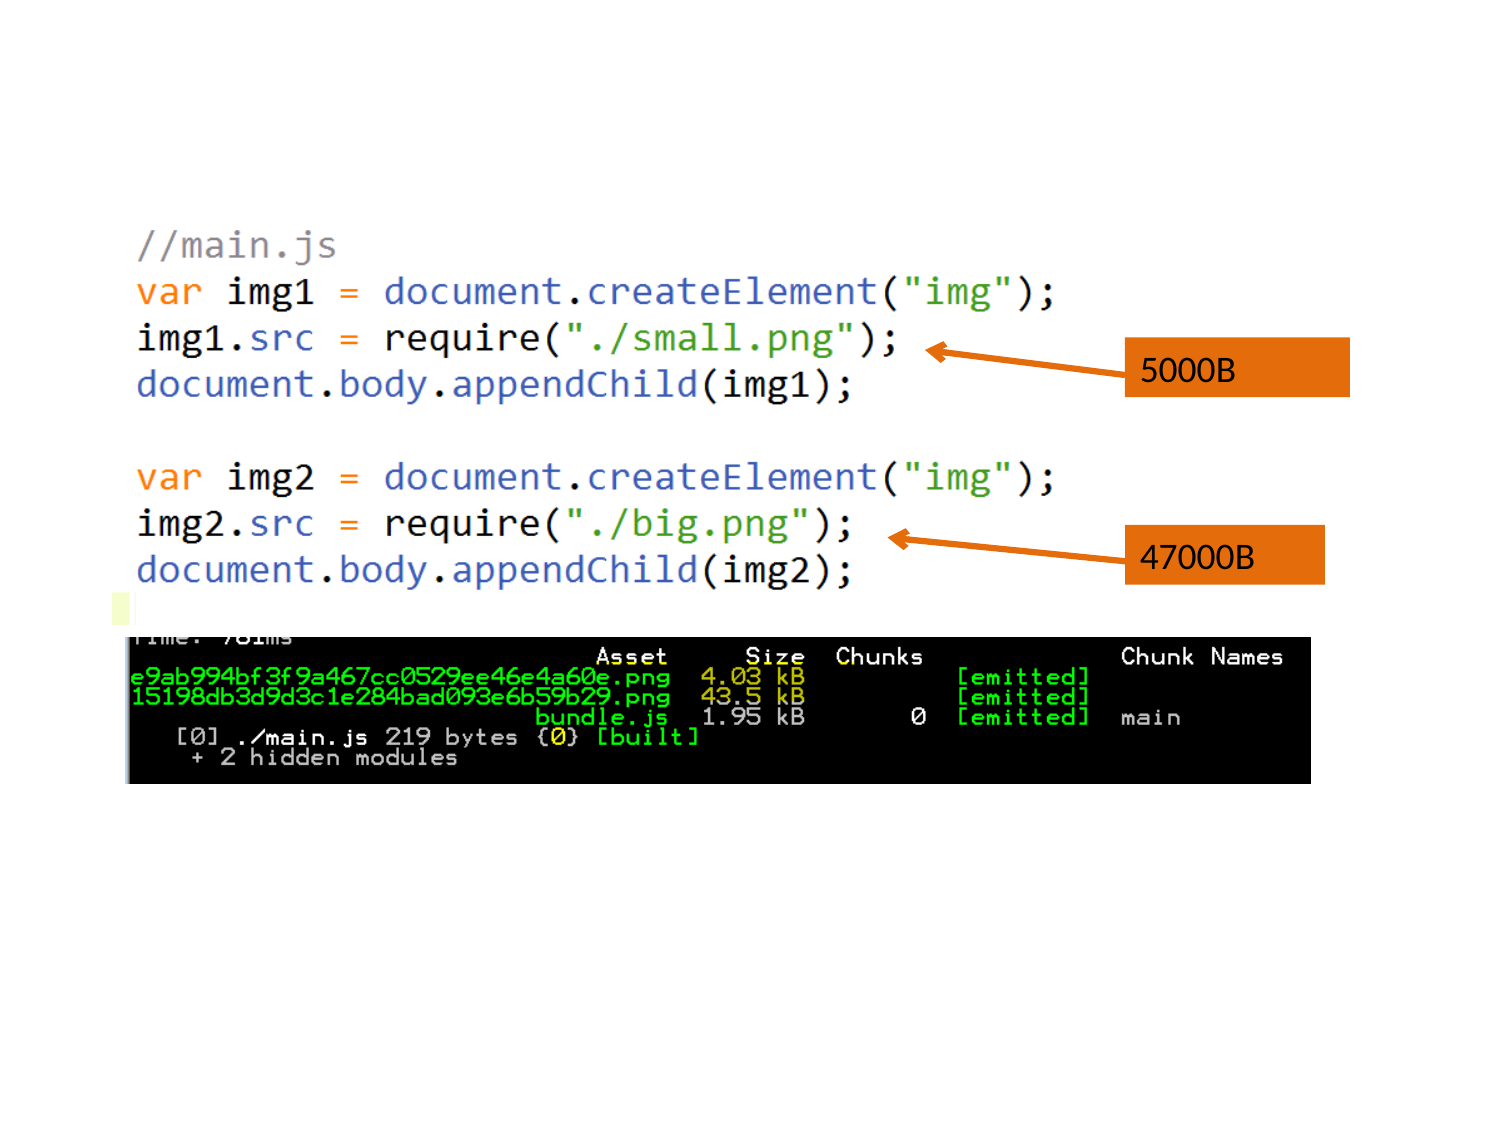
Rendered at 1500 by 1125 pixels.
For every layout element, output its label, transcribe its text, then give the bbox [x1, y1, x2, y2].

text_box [887, 537, 1138, 563]
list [124, 637, 1311, 784]
text_box 47000B [1147, 524, 1325, 585]
text_box 5000B [1147, 337, 1350, 398]
picture [112, 224, 1143, 626]
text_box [924, 349, 1126, 376]
